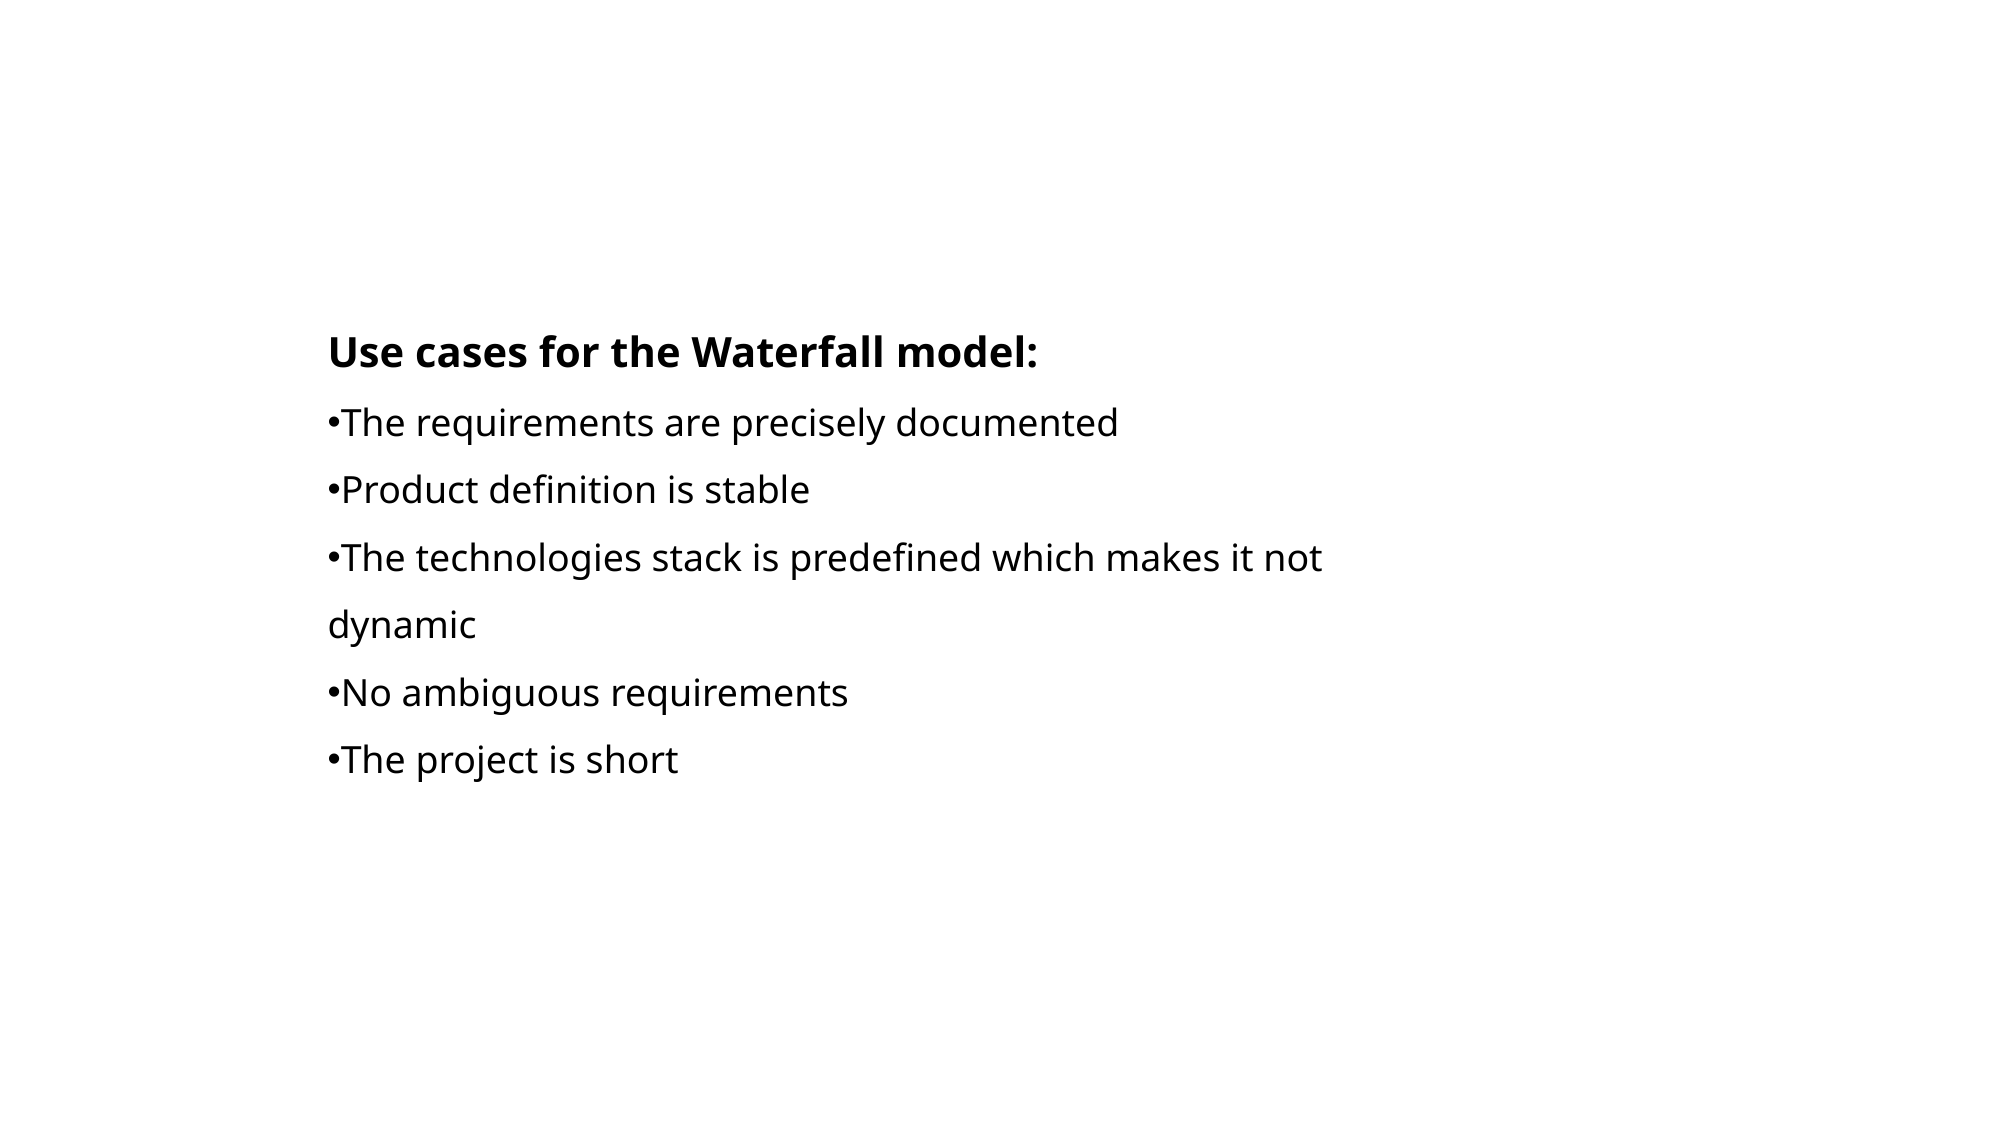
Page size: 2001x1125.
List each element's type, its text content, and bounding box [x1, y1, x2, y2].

text_box Use cases for the Waterfall model: The requirements are precisely documented Product definition is stable The technologies stack is predefined which makes it not dynamic No ambiguous requirements The project is short [312, 293, 1491, 789]
